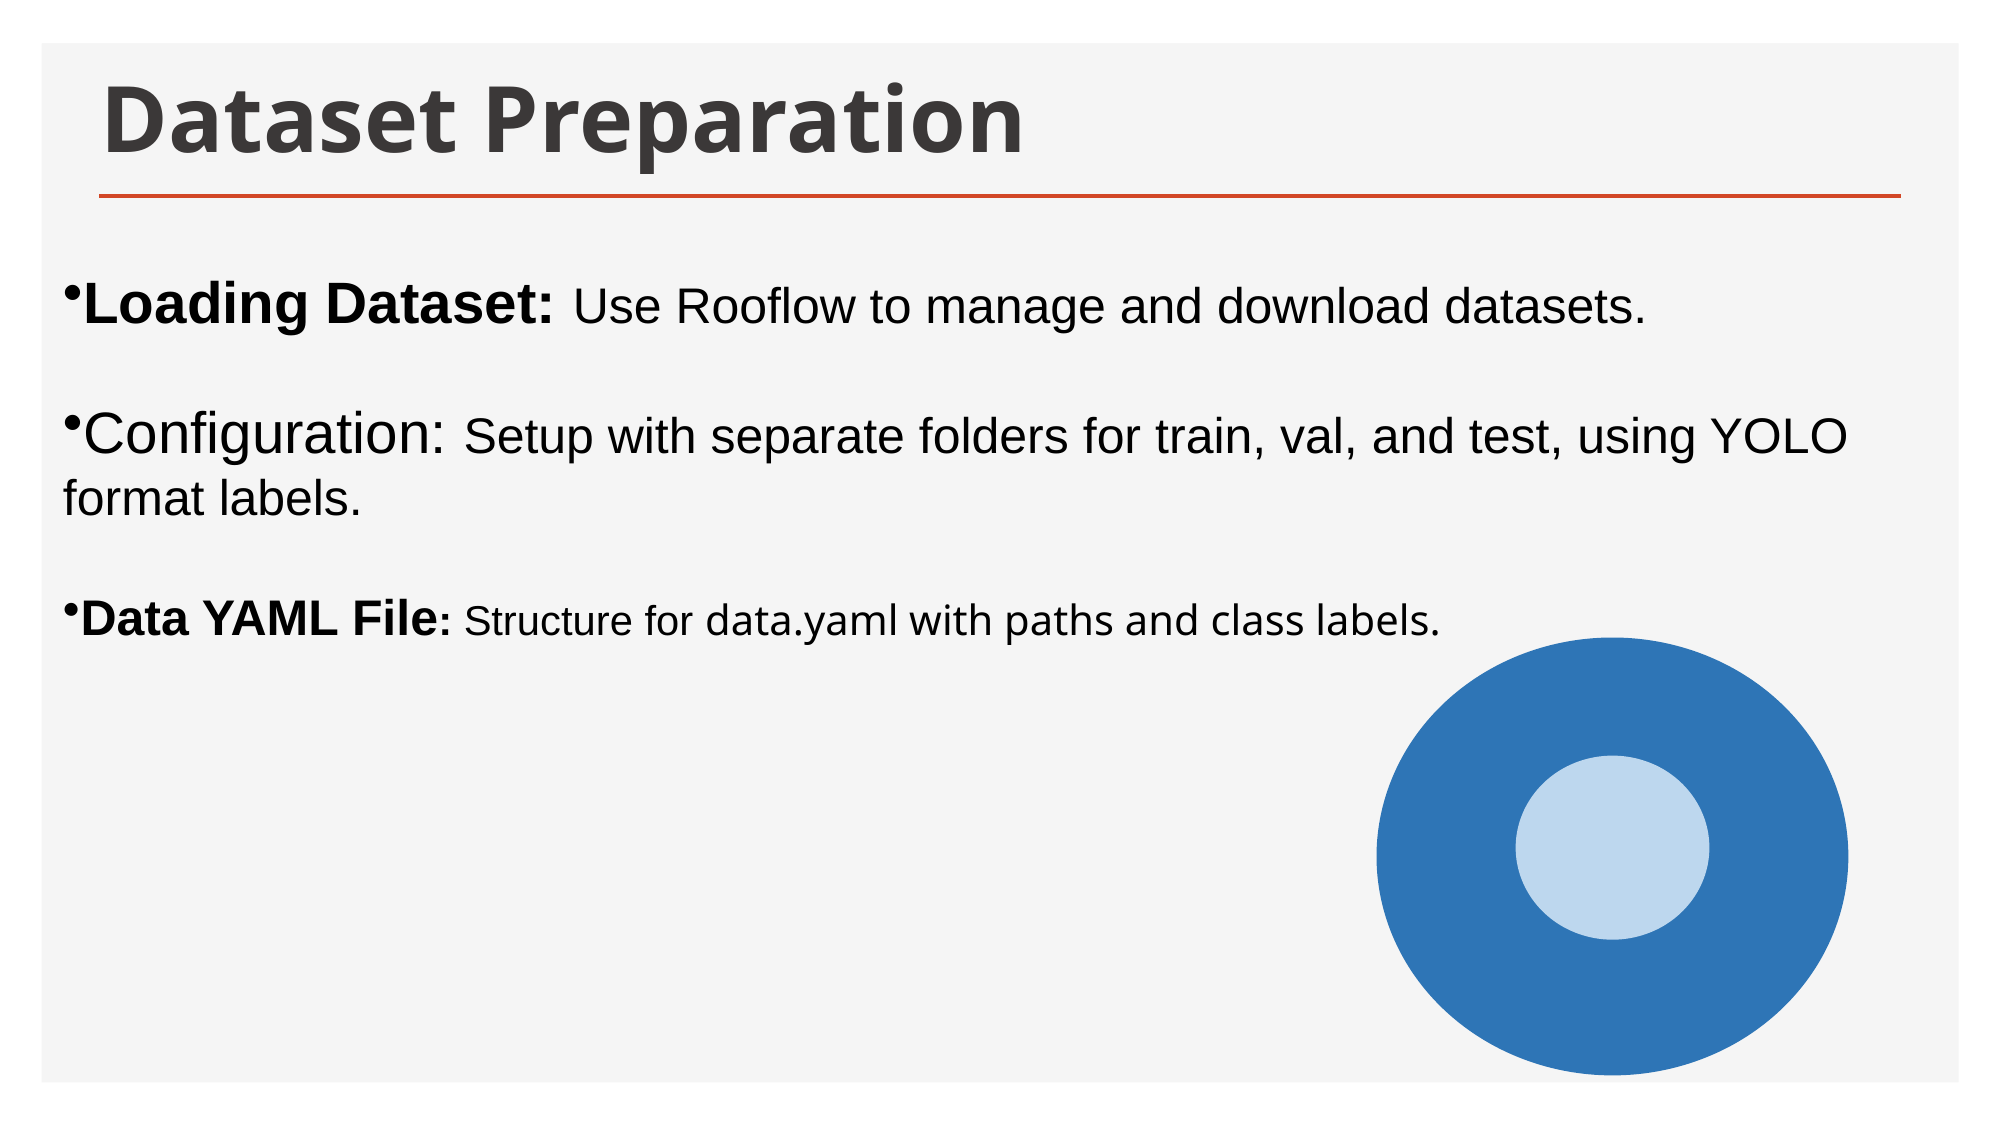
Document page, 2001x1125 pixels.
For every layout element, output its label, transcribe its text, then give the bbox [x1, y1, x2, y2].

text_box Loading Dataset: Use Rooflow to manage and download datasets. Configuration: Setup with separate folders for train, val, and test, using YOLO format labels. Data YAML File: Structure for data.yaml with paths and class labels. [47, 187, 1964, 698]
text_box [1375, 698, 1850, 1077]
text_box [1514, 754, 1711, 941]
title Dataset Preparation [85, 73, 1214, 179]
